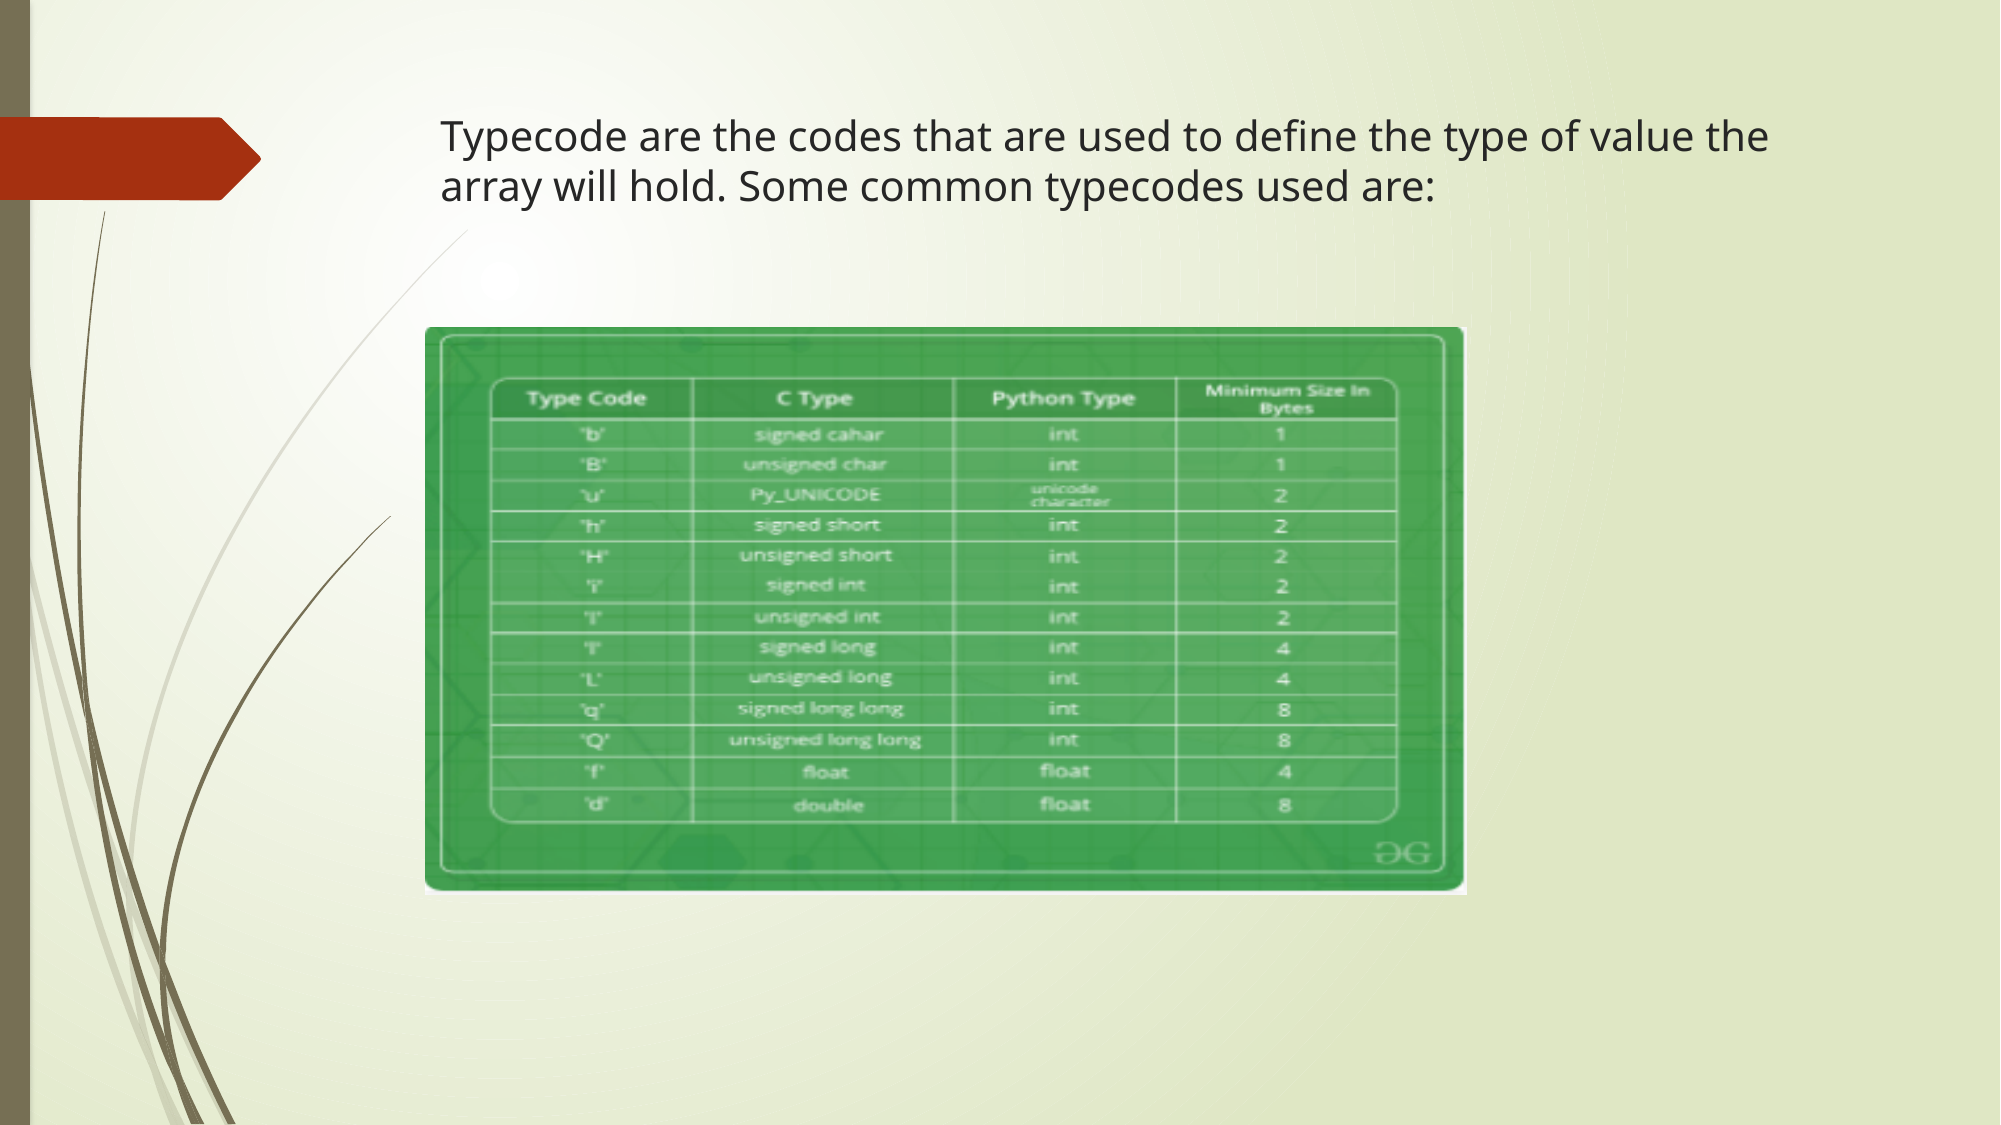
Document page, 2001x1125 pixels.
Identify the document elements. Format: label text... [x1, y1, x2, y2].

title Typecode are the codes that are used to define the type of value the array will hold. Some common typecodes used are: [425, 102, 1888, 313]
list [425, 327, 1467, 895]
